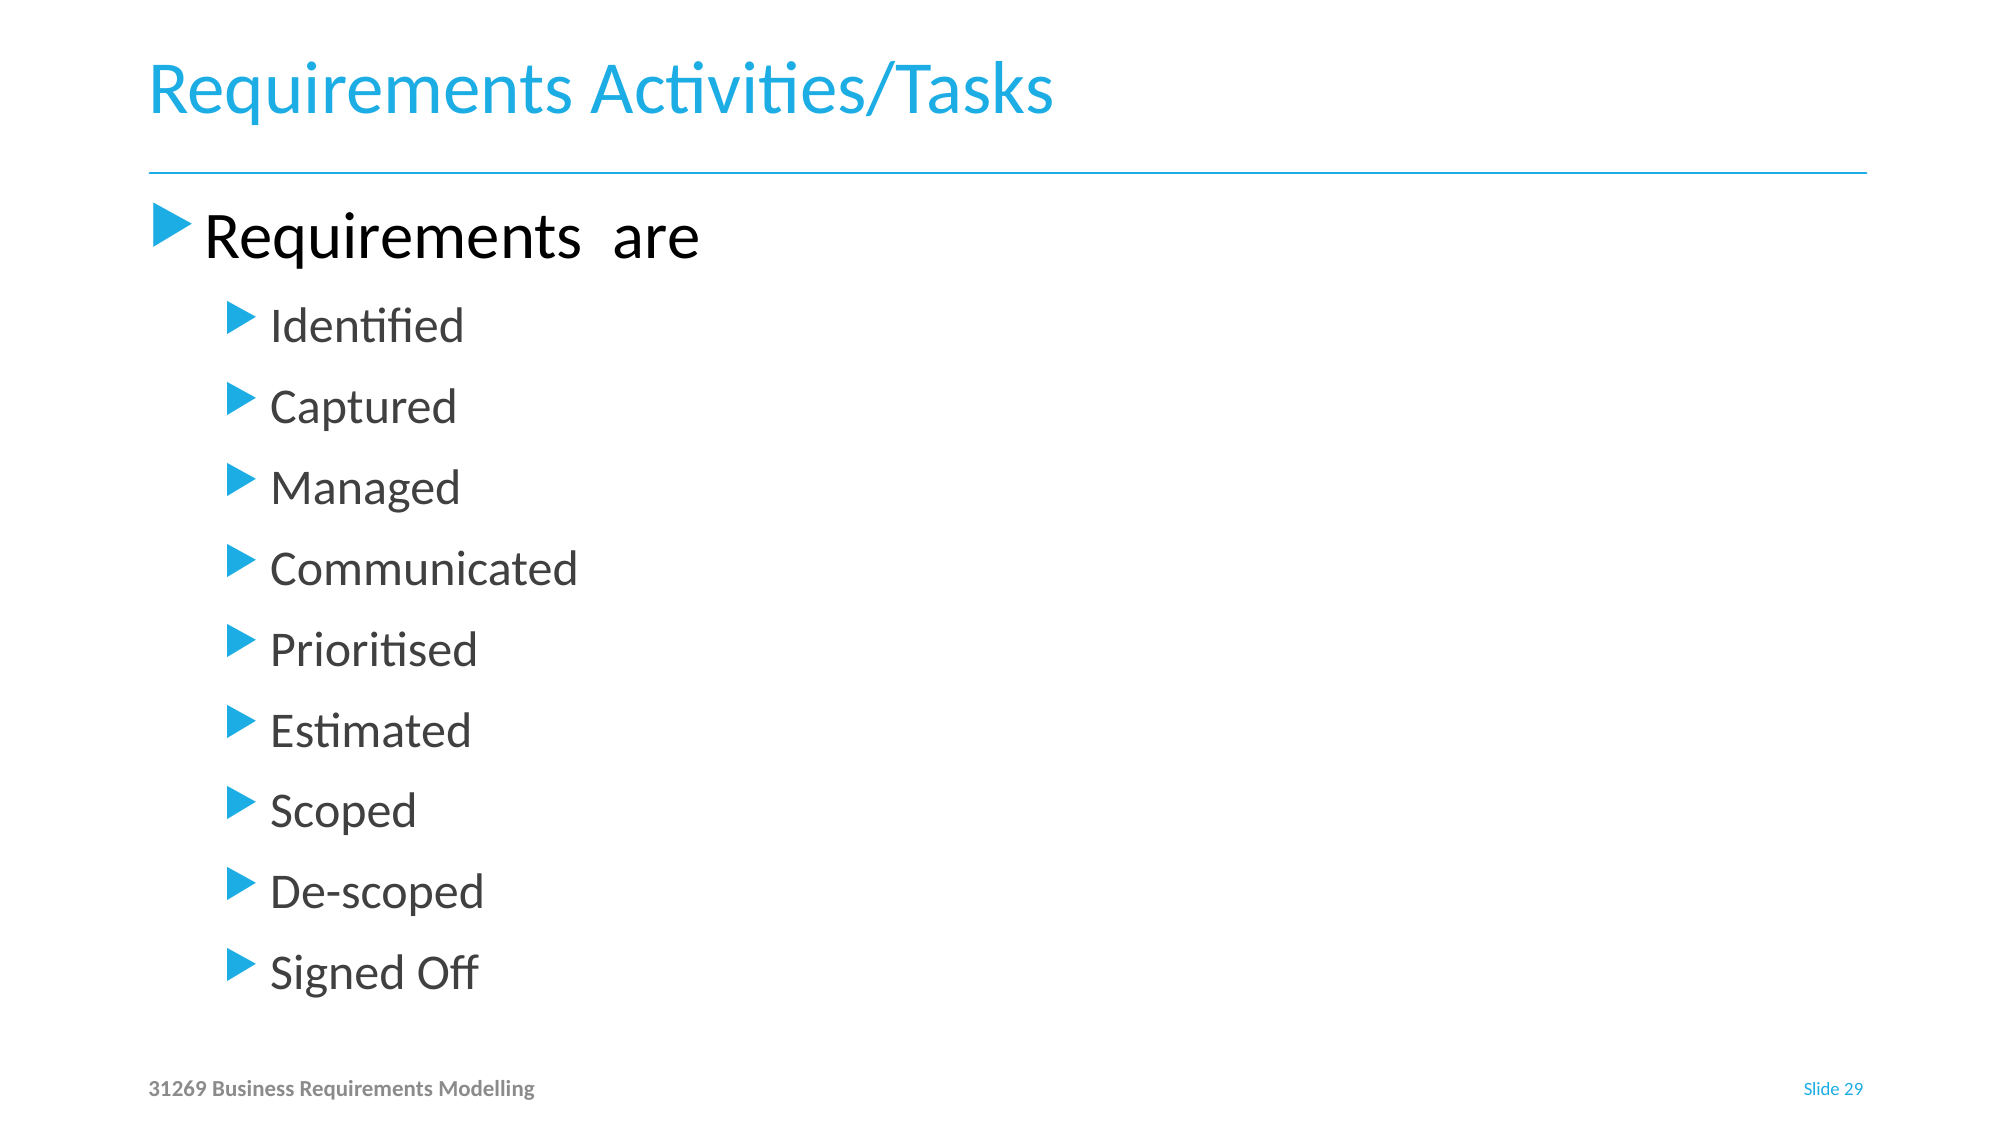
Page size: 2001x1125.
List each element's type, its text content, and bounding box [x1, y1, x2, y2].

footer 31269 Business Requirements Modelling [133, 1057, 1145, 1118]
list Requirements are Identified Captured Managed Communicated Prioritised Estimated Scoped De-scoped Signed Off [133, 184, 1898, 1036]
slide_number Slide 29 [1740, 1057, 1879, 1118]
title Requirements Activities/Tasks [133, 30, 1898, 150]
